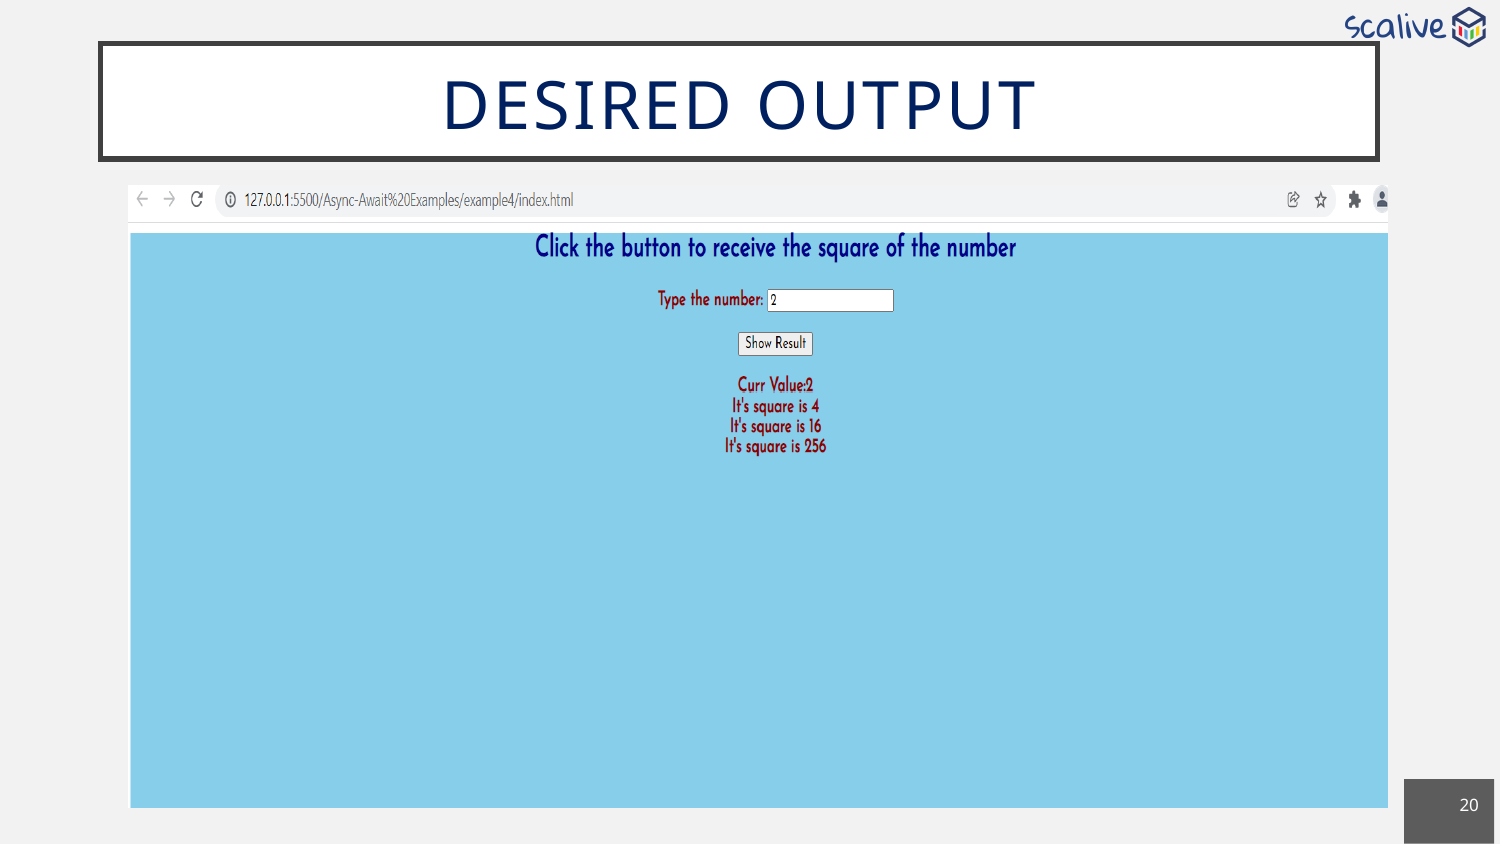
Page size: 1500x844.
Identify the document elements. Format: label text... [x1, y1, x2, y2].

picture [1340, 3, 1489, 51]
slide_number 20 [1404, 779, 1495, 844]
picture [128, 185, 1388, 808]
title Desired output [98, 41, 1380, 162]
